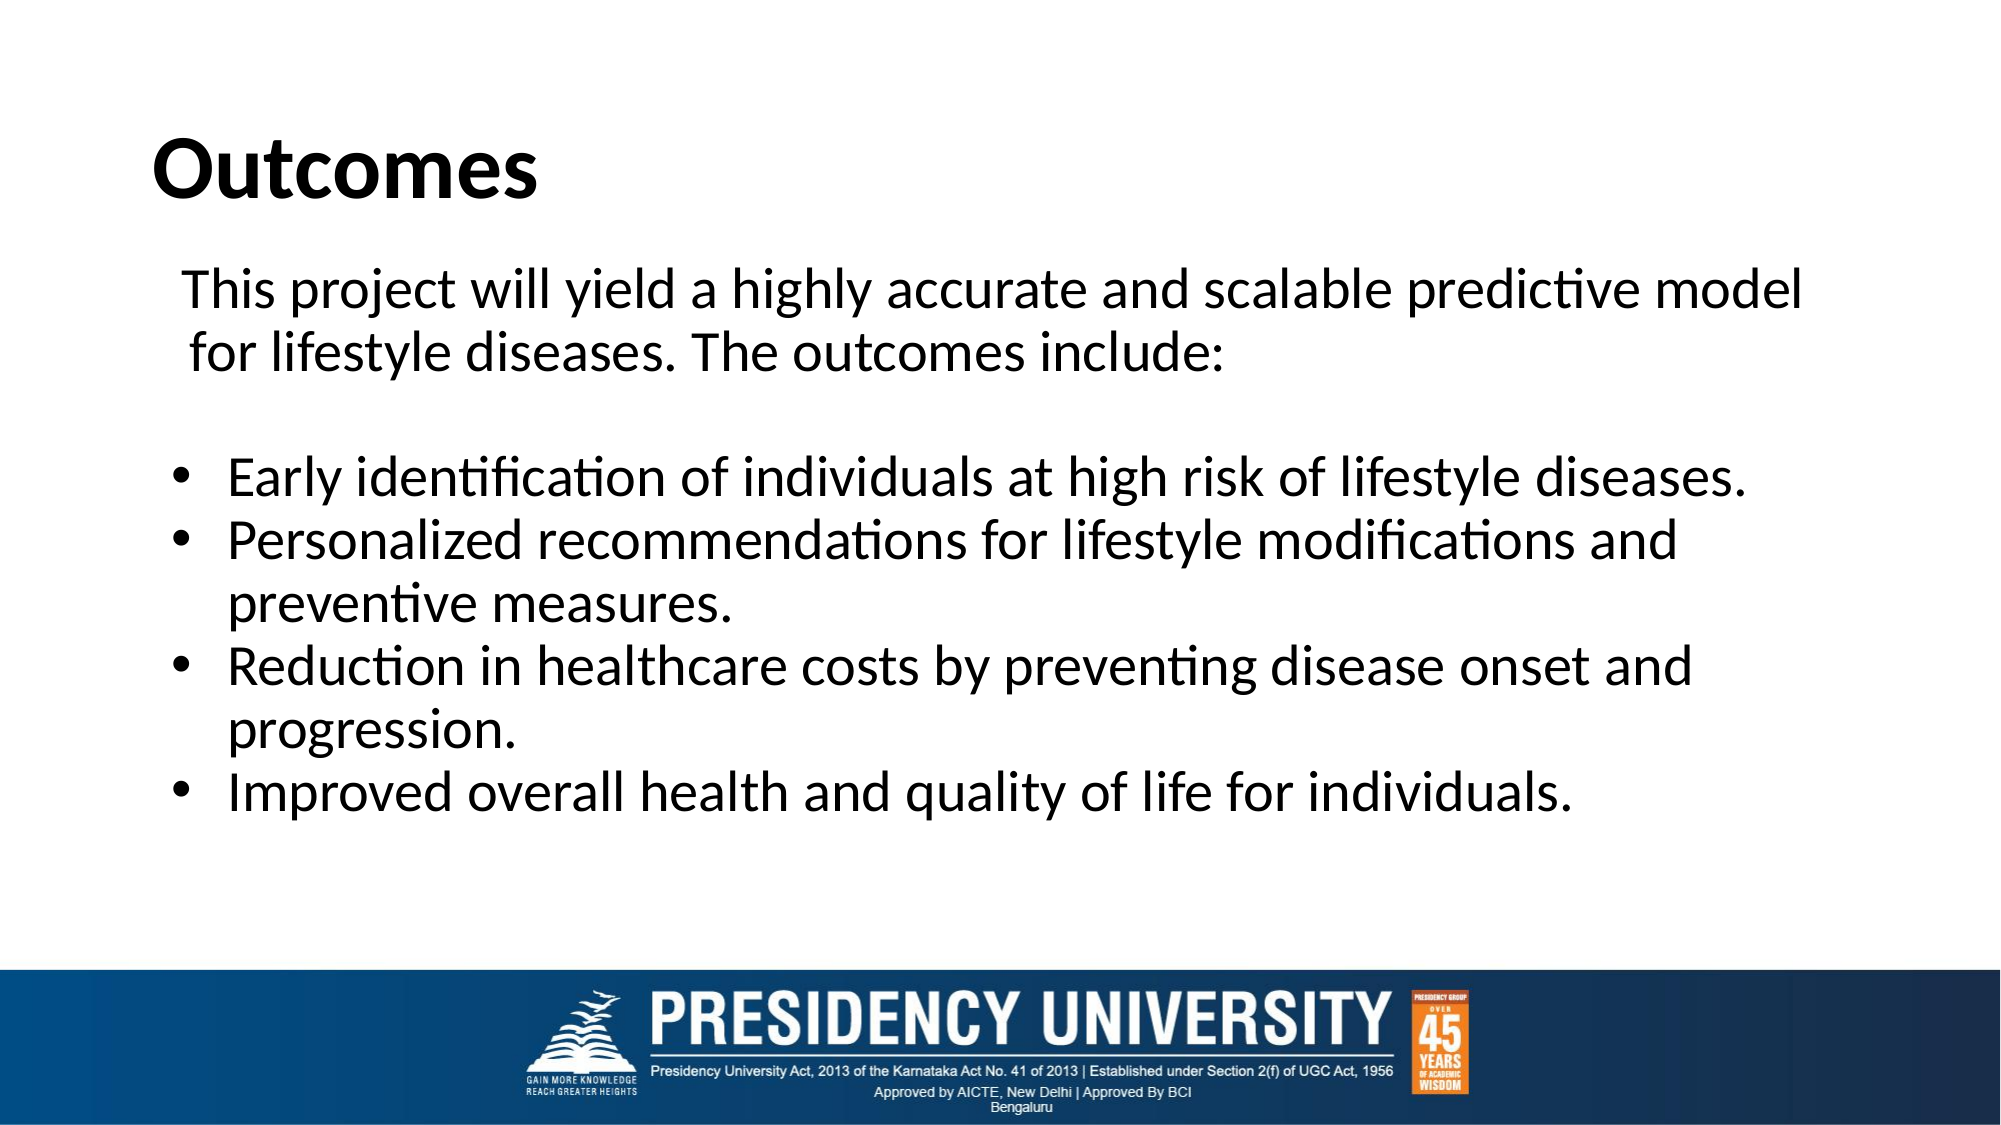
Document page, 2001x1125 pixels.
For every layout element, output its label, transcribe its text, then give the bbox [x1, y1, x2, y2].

picture [0, 0, 2001, 1125]
title Outcomes [137, 59, 1863, 250]
list This project will yield a highly accurate and scalable predictive model for lifestyle diseases. The outcomes include: Early identification of individuals at high risk of lifestyle diseases. Personalized recommendations for lifestyle modifications and preventive measures. Reduction in healthcare costs by preventing disease onset and progression. Improved overall health and quality of life for individuals. [137, 250, 1863, 1014]
